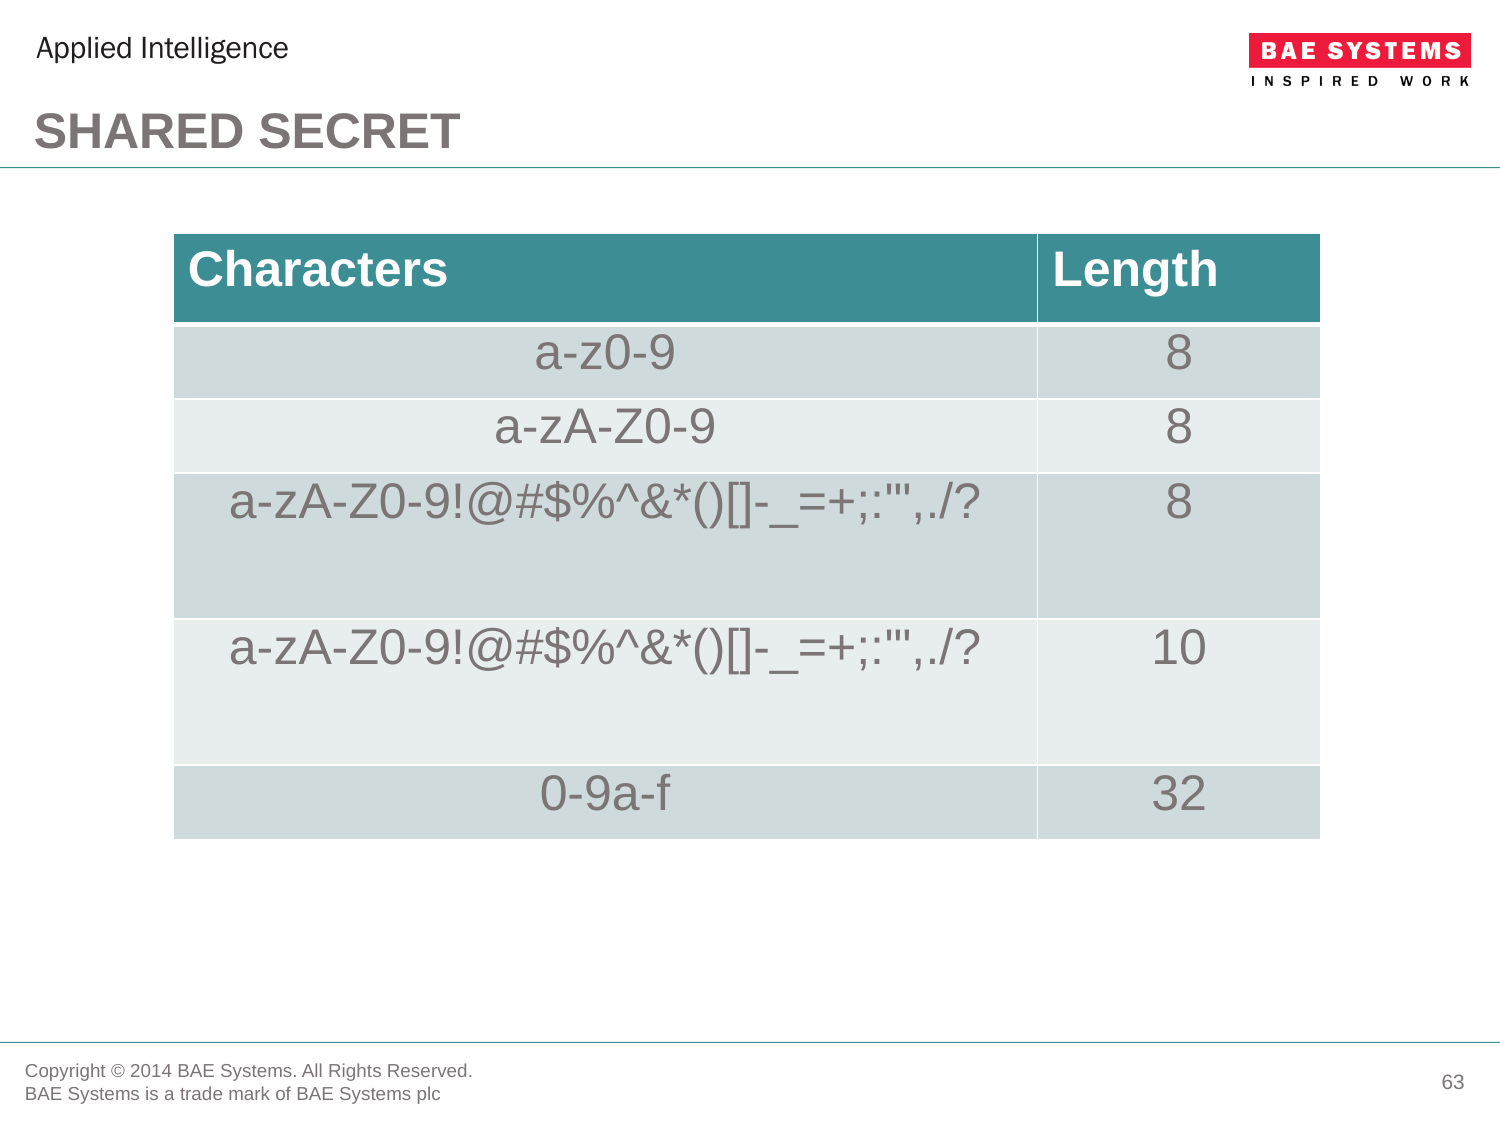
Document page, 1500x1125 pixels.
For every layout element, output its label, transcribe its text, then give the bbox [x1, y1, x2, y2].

table_cell 8 [1038, 474, 1320, 618]
title Shared secret [19, 79, 1428, 167]
table_cell 0-9a-f [174, 766, 1037, 839]
table_cell a-zA-Z0-9 [174, 400, 1037, 472]
table_cell 32 [1038, 766, 1320, 839]
table_cell 10 [1038, 620, 1320, 764]
table_header Length [1038, 234, 1320, 322]
table_cell 8 [1038, 327, 1320, 398]
table_header Characters [174, 234, 1037, 322]
table_cell a-z0-9 [174, 327, 1037, 398]
picture [1249, 33, 1471, 86]
table_cell a-zA-Z0-9!@#$%^&*()[]-_=+;:'",./? [174, 620, 1037, 764]
table_cell a-zA-Z0-9!@#$%^&*()[]-_=+;:'",./? [174, 474, 1037, 618]
table_cell 8 [1038, 400, 1320, 472]
